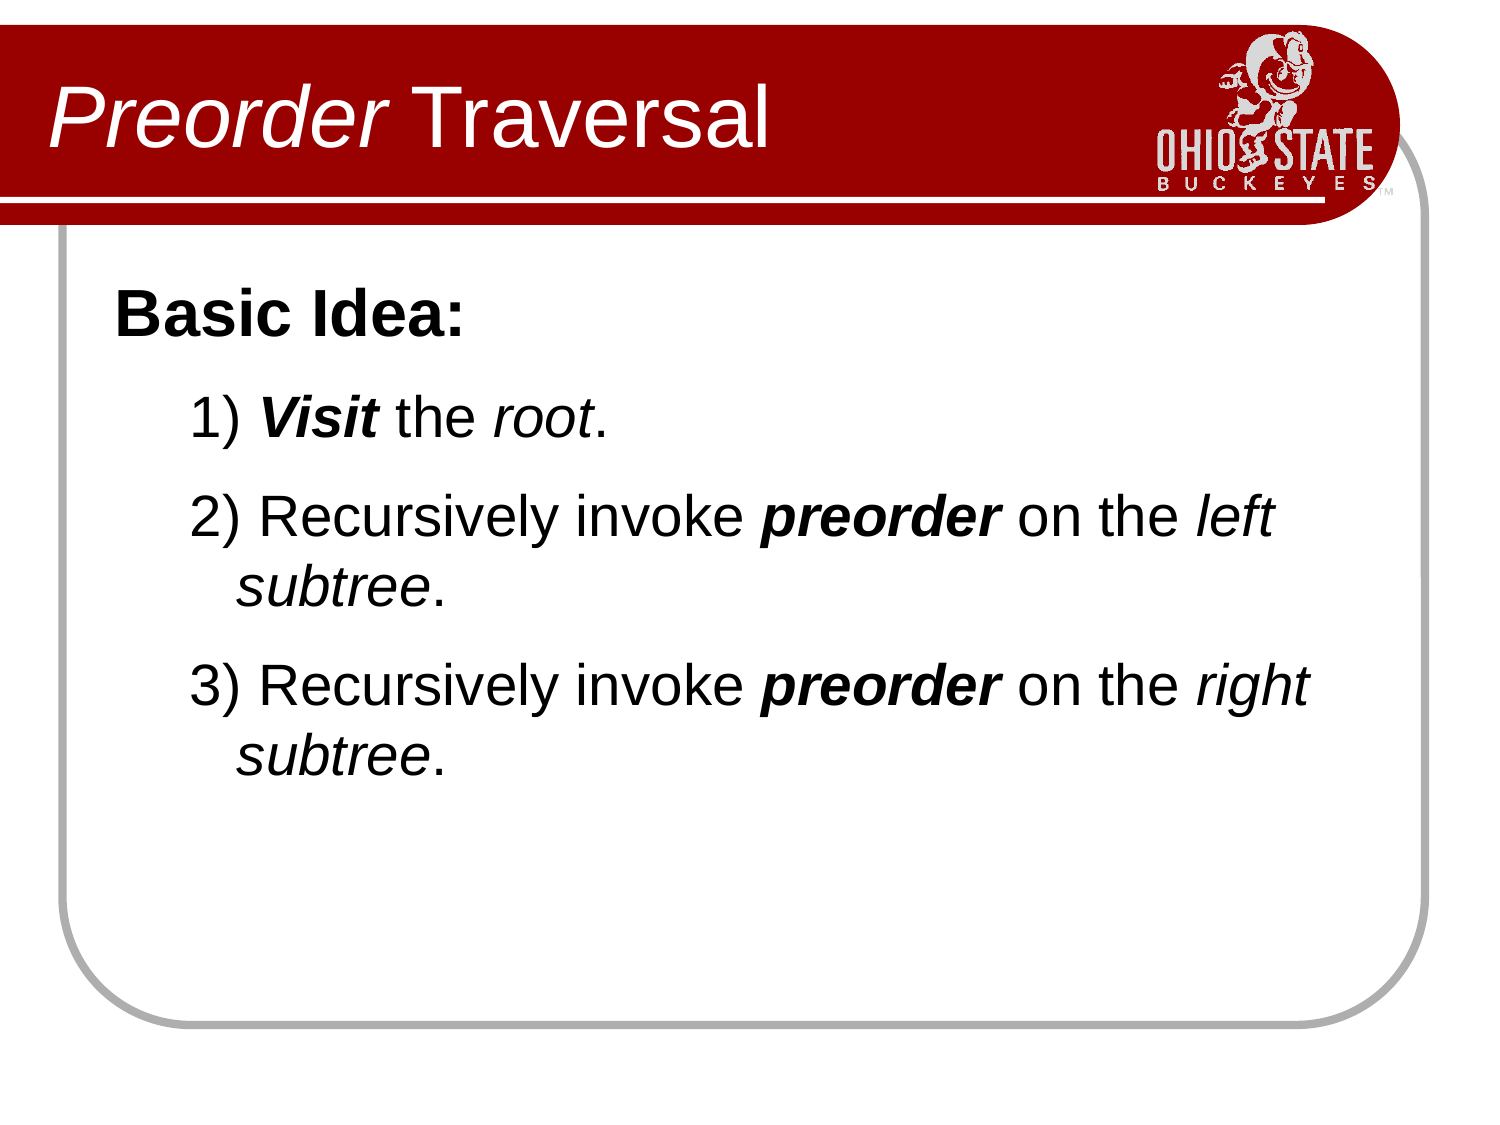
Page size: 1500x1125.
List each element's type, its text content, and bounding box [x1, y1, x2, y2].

title Preorder Traversal [31, 37, 1201, 188]
list Basic Idea: 1) Visit the root. 2) Recursively invoke preorder on the left subtree. 3) Recursively invoke preorder on the right subtree. [99, 262, 1401, 988]
